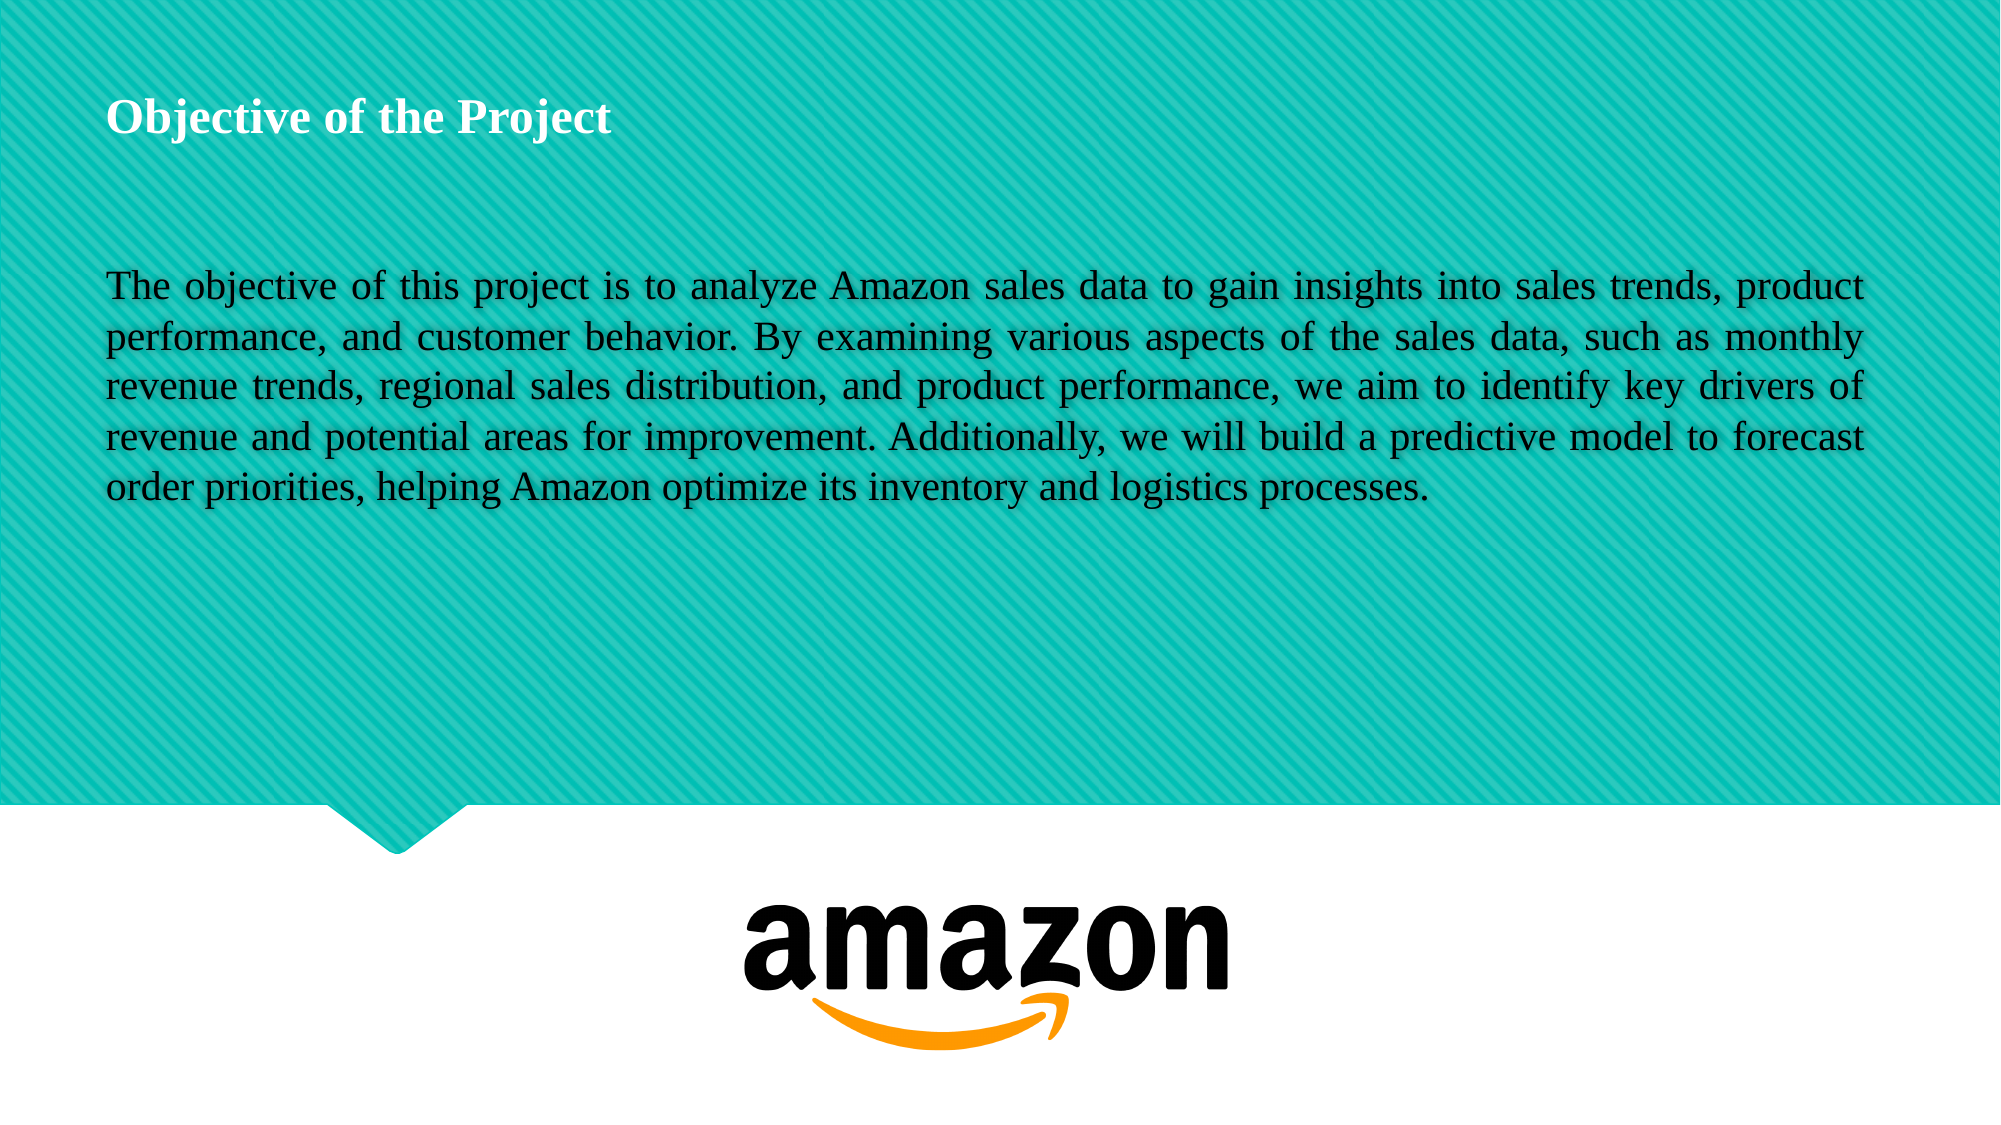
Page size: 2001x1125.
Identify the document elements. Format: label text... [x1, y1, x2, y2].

text_box Objective of the Project [90, 76, 749, 152]
subtitle The objective of this project is to analyze Amazon sales data to gain insights into sales trends, product performance, and customer behavior. By examining various aspects of the sales data, such as monthly revenue trends, regional sales distribution, and product performance, we aim to identify key drivers of revenue and potential areas for improvement. Additionally, we will build a predictive model to forecast order priorities, helping Amazon optimize its inventory and logistics processes. [90, 250, 1882, 694]
picture [723, 829, 1249, 1125]
